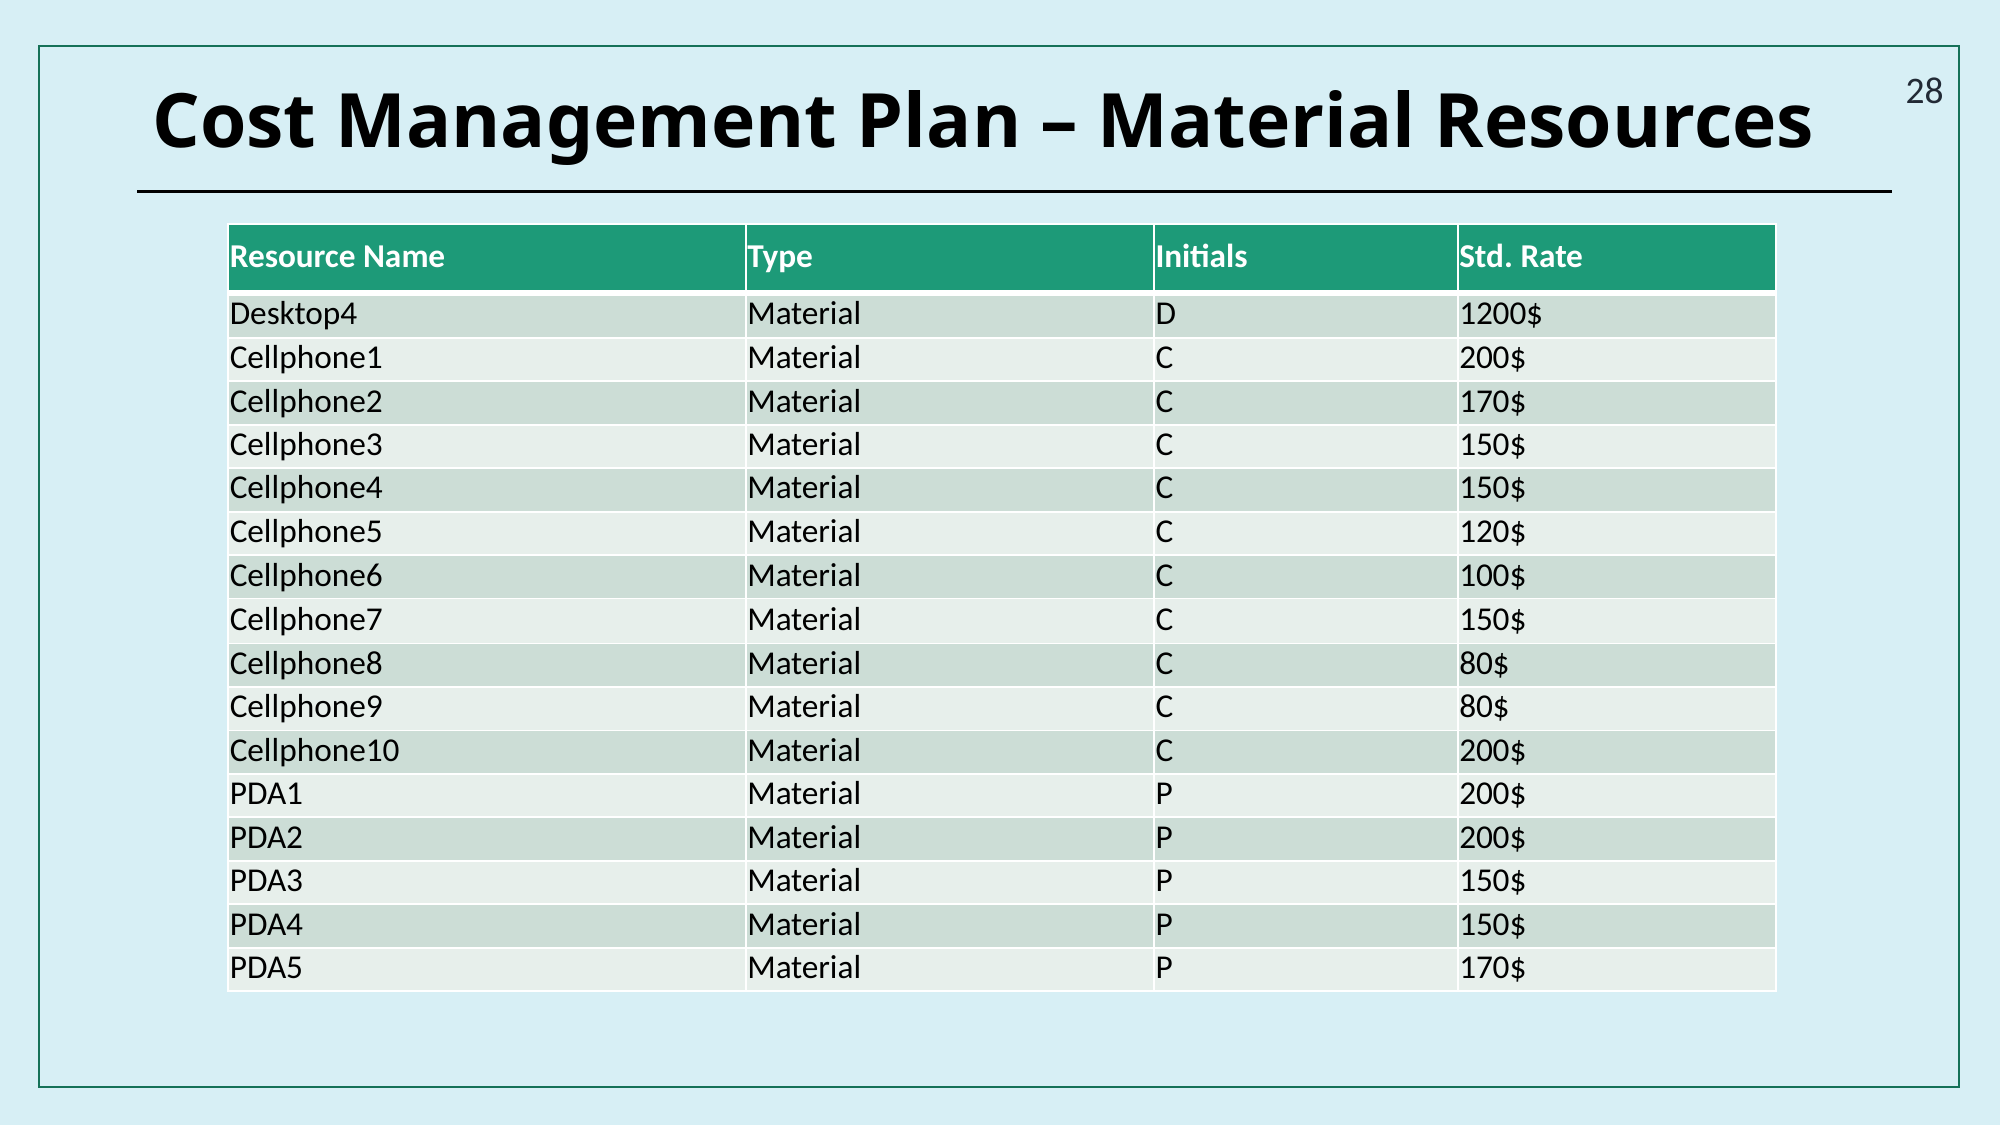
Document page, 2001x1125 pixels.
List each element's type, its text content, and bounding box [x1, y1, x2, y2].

table_cell C [1155, 426, 1457, 467]
table_cell 150$ [1459, 426, 1775, 467]
table_cell Material [747, 513, 1153, 554]
table_cell 150$ [1459, 469, 1775, 511]
table_cell 170$ [1459, 382, 1775, 424]
table_cell P [1155, 949, 1457, 990]
table_cell Material [747, 426, 1153, 467]
table_cell C [1155, 513, 1457, 554]
table_cell PDA5 [229, 949, 745, 990]
table_cell 100$ [1459, 556, 1775, 598]
text_box [38, 45, 1960, 1088]
table_header Type [747, 225, 1153, 290]
table_cell PDA3 [229, 862, 745, 903]
table_cell 120$ [1459, 513, 1775, 554]
table_cell Material [747, 818, 1153, 860]
table_cell 200$ [1459, 339, 1775, 380]
table_cell PDA4 [229, 905, 745, 947]
table_cell 150$ [1459, 905, 1775, 947]
table_cell P [1155, 818, 1457, 860]
table_cell C [1155, 382, 1457, 424]
table_cell 80$ [1459, 688, 1775, 730]
table_cell Material [747, 339, 1153, 380]
table_cell 200$ [1459, 818, 1775, 860]
table_cell Cellphone3 [229, 426, 745, 467]
table_cell P [1155, 775, 1457, 816]
table_cell 80$ [1459, 644, 1775, 686]
table_header Std. Rate [1459, 225, 1775, 290]
table_cell C [1155, 556, 1457, 598]
table_cell C [1155, 688, 1457, 730]
table_cell 1200$ [1459, 296, 1775, 337]
table_cell C [1155, 469, 1457, 511]
table_cell Material [747, 382, 1153, 424]
table_cell D [1155, 296, 1457, 337]
table_cell Cellphone5 [229, 513, 745, 554]
table_cell P [1155, 905, 1457, 947]
table_cell Material [747, 469, 1153, 511]
table_cell Cellphone6 [229, 556, 745, 598]
table_cell C [1155, 644, 1457, 686]
table_cell C [1155, 339, 1457, 380]
table_cell Material [747, 644, 1153, 686]
table_cell 170$ [1459, 949, 1775, 990]
table_cell Cellphone7 [229, 599, 745, 643]
table_cell C [1155, 731, 1457, 773]
table_cell 200$ [1459, 775, 1775, 816]
table_cell PDA1 [229, 775, 745, 816]
table_cell Material [747, 731, 1153, 773]
table_cell Material [747, 775, 1153, 816]
slide_number 28 [1508, 58, 1959, 119]
table_cell Material [747, 296, 1153, 337]
table_cell Material [747, 905, 1153, 947]
table_cell PDA2 [229, 818, 745, 860]
table_cell Cellphone9 [229, 688, 745, 730]
table_cell Material [747, 688, 1153, 730]
table_cell Cellphone2 [229, 382, 745, 424]
table_cell P [1155, 862, 1457, 903]
table_cell Cellphone10 [229, 731, 745, 773]
table_header Resource Name [229, 225, 745, 290]
table_cell Material [747, 556, 1153, 598]
table_cell Cellphone1 [229, 339, 745, 380]
table_cell 150$ [1459, 862, 1775, 903]
table_cell Material [747, 949, 1153, 990]
table_cell Material [747, 862, 1153, 903]
table_cell Cellphone8 [229, 644, 745, 686]
table_cell Cellphone4 [229, 469, 745, 511]
table_cell 150$ [1459, 599, 1775, 643]
table_cell C [1155, 599, 1457, 643]
table_header Initials [1155, 225, 1457, 290]
table_cell Desktop4 [229, 296, 745, 337]
table_cell 200$ [1459, 731, 1775, 773]
table_cell Material [747, 599, 1153, 643]
